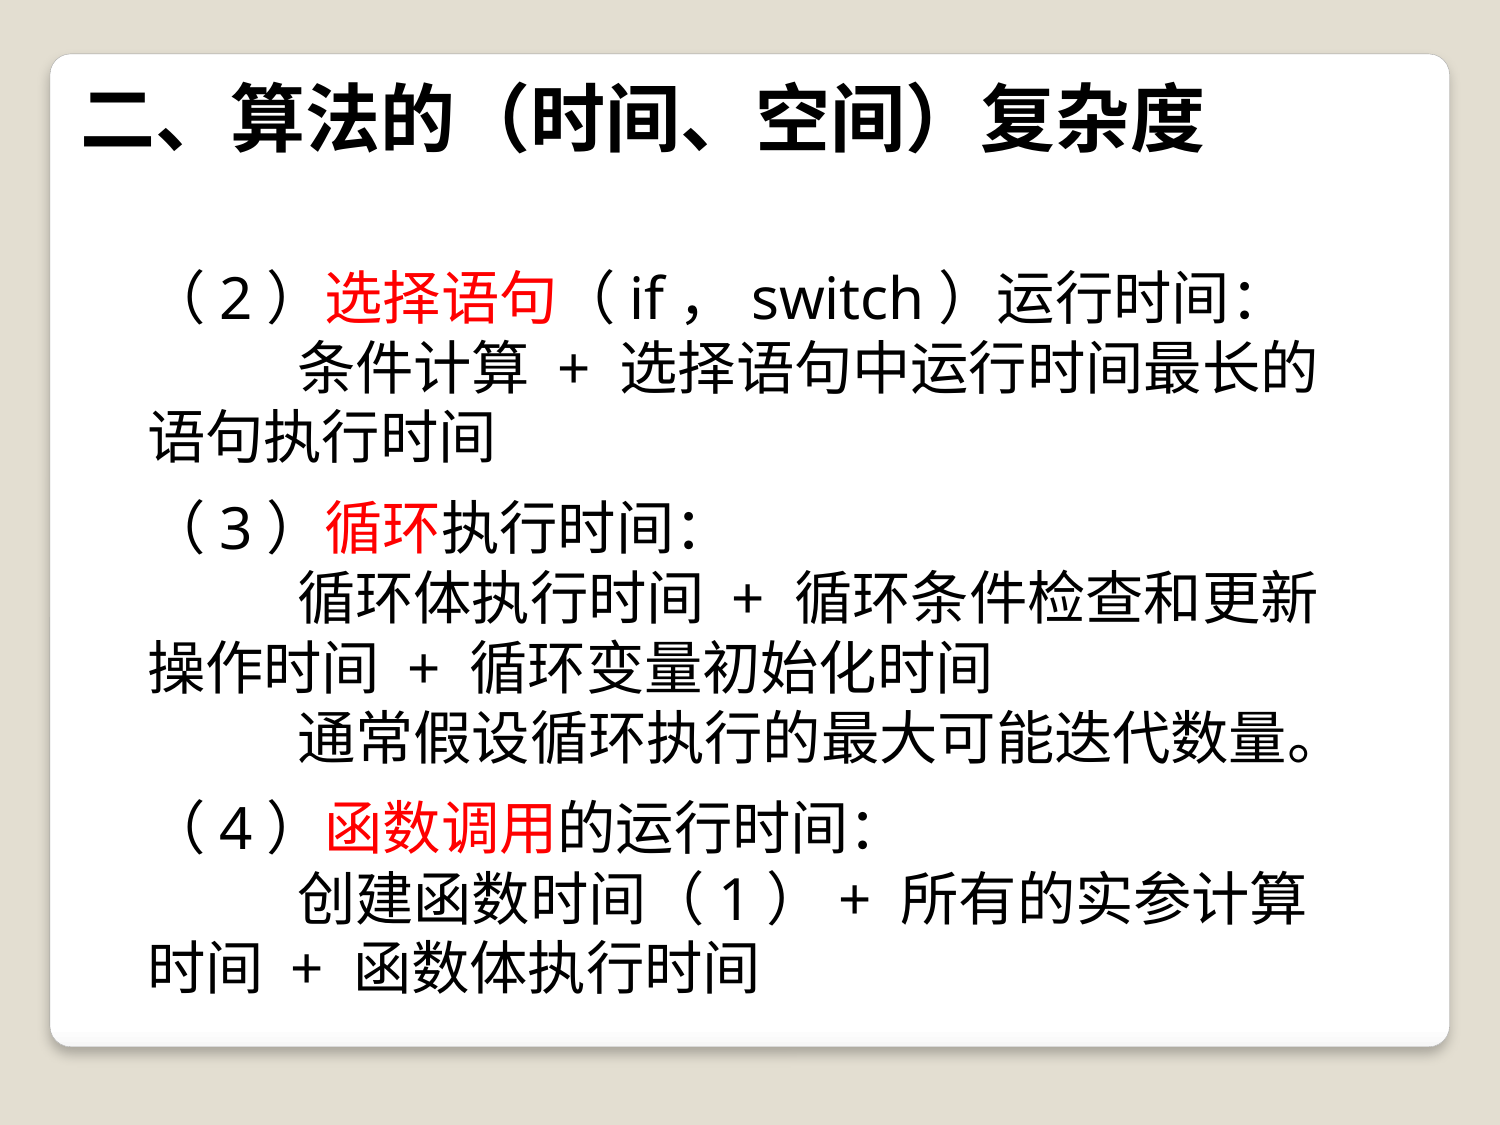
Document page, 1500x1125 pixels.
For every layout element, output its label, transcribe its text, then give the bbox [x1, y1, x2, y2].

list （2）选择语句（if，switch）运行时间： 条件计算 + 选择语句中运行时间最长的语句执行时间 （3）循环执行时间： 循环体执行时间 + 循环条件检查和更新操作时间 + 循环变量初始化时间 通常假设循环执行的最大可能迭代数量。 （4）函数调用的运行时间： 创建函数时间（1）+ 所有的实参计算时间 + 函数体执行时间 [117, 246, 1351, 1090]
title 二、算法的（时间、空间）复杂度 [64, 66, 1418, 167]
